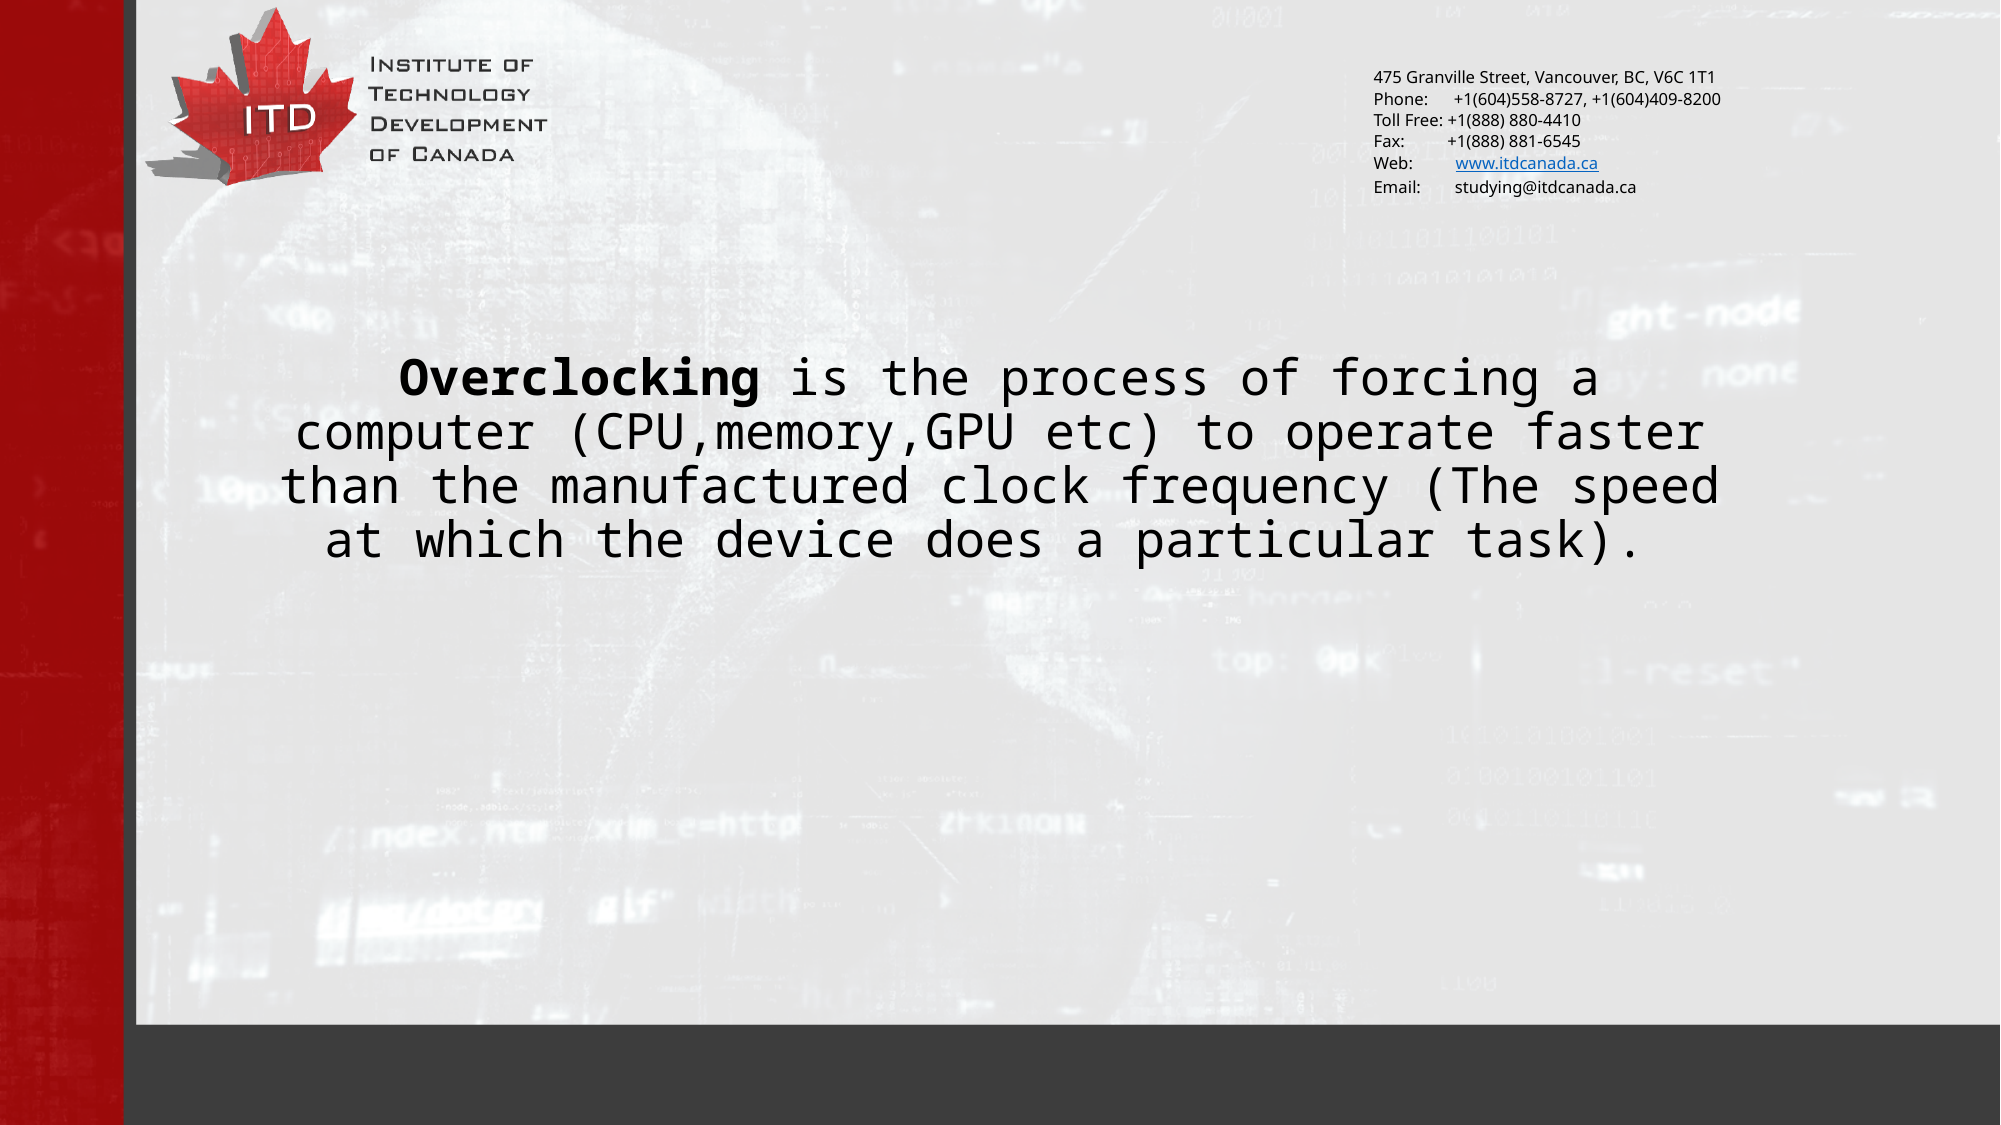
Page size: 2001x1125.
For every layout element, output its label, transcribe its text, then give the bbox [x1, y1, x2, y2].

picture [0, 0, 2000, 1125]
title Overclocking is the process of forcing a computer (CPU,memory,GPU etc) to operate faster than the manufactured clock frequency (The speed at which the device does a particular task). [249, 184, 1750, 576]
